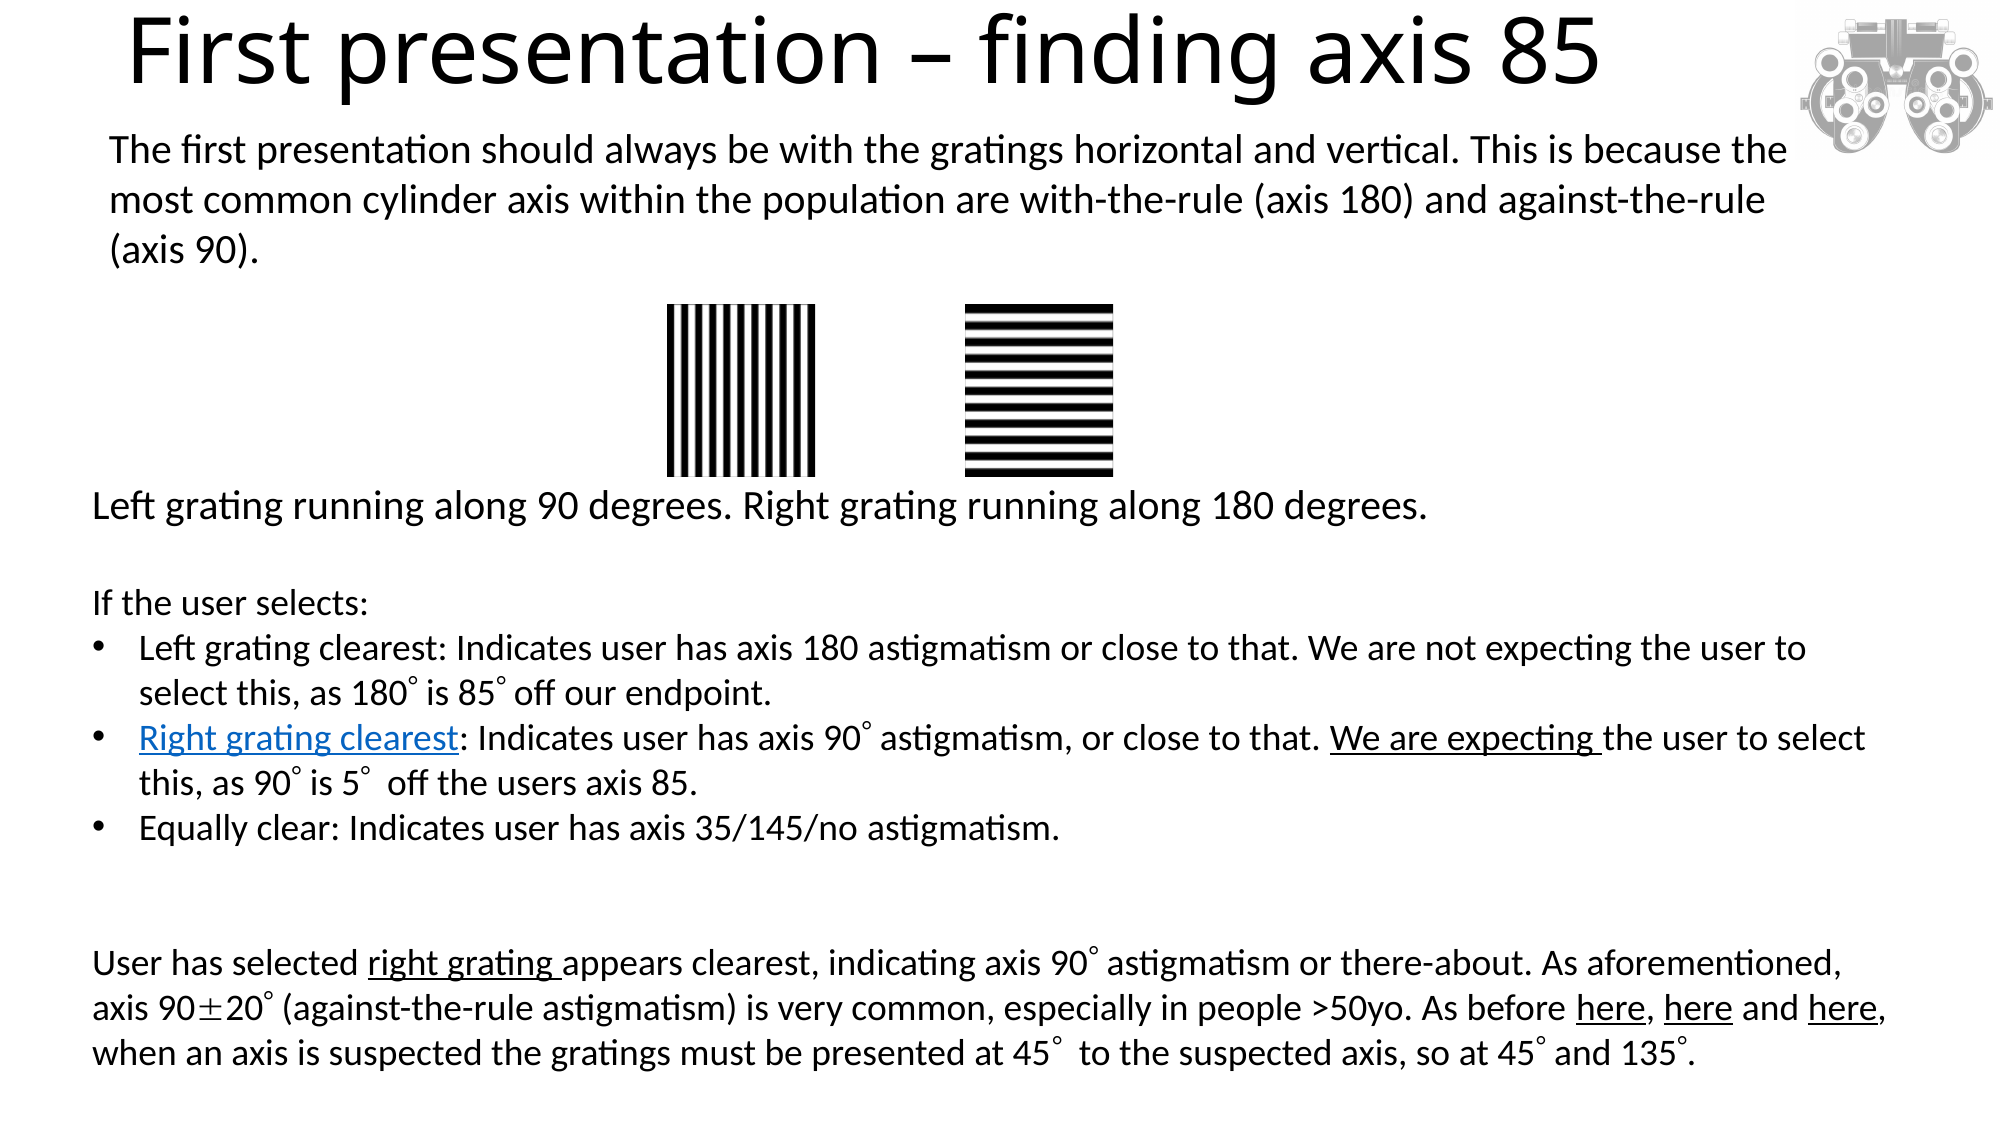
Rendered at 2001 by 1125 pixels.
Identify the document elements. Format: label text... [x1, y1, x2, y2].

text_box Left grating running along 90 degrees. Right grating running along 180 degrees. If the user selects: Left grating clearest: Indicates user has axis 180 astigmatism or close to that. We are not expecting the user to select this, as 180 is 85 off our endpoint. Right grating clearest: Indicates user has axis 90 astigmatism, or close to that. We are expecting the user to select this, as 90 is 5 off the users axis 85. Equally clear: Indicates user has axis 35/145/no astigmatism. User has selected right grating appears clearest, indicating axis 90 astigmatism or there-about. As aforementioned, axis 9020 (against-the-rule astigmatism) is very common, especially in people >50yo. As before here, here and here, when an axis is suspected the gratings must be presented at 45 to the suspected axis, so at 45 and 135. [77, 470, 1909, 1081]
title First presentation – finding axis 85 [110, 0, 1795, 160]
picture [666, 304, 816, 477]
picture [1795, 0, 2000, 160]
picture [952, 316, 1126, 470]
text_box The first presentation should always be with the gratings horizontal and vertical. This is because the most common cylinder axis within the population are with-the-rule (axis 180) and against-the-rule (axis 90). [93, 114, 1812, 330]
